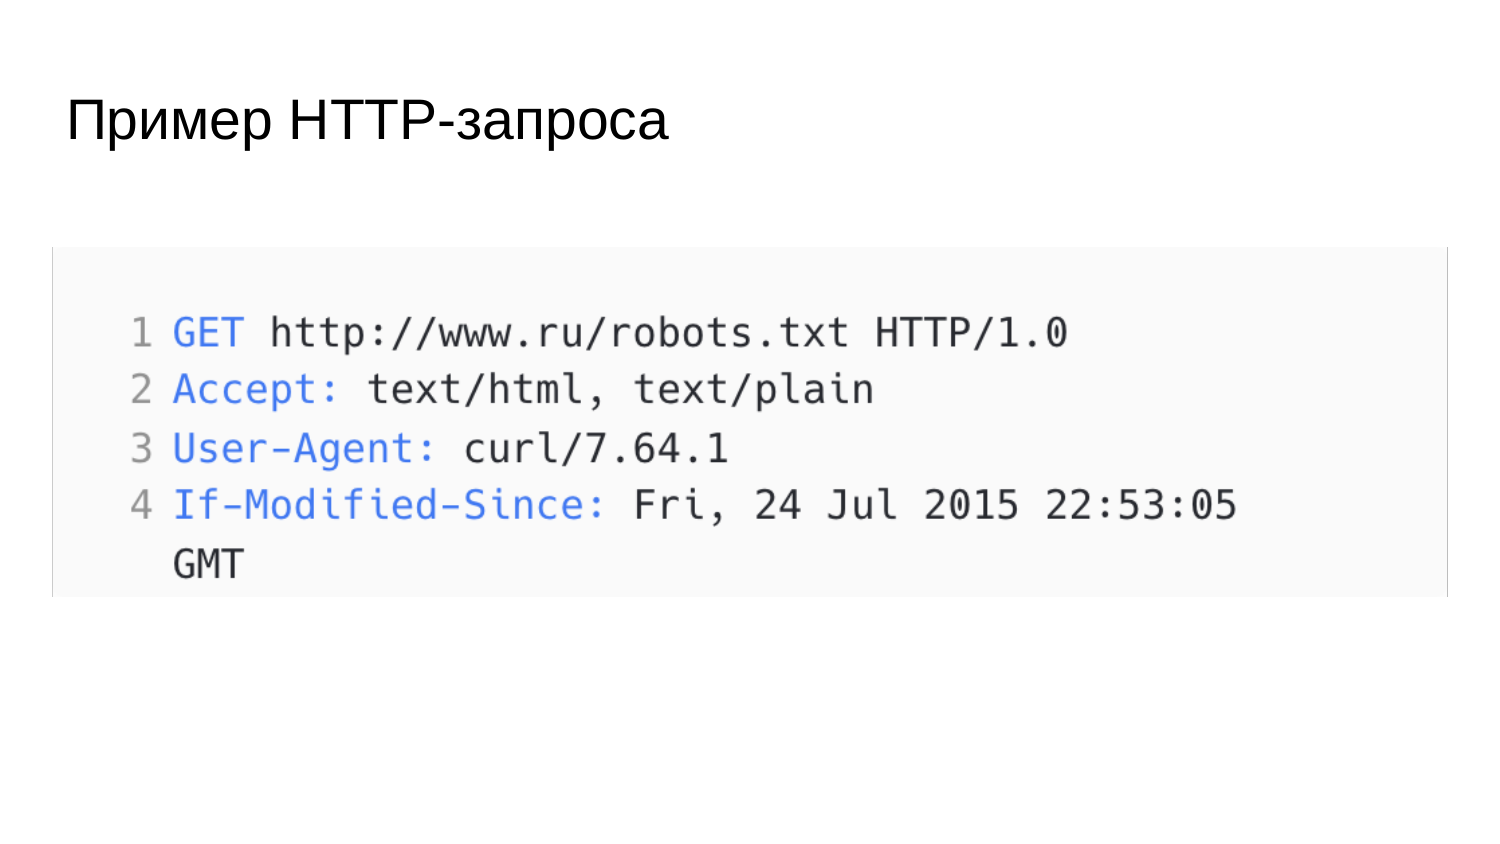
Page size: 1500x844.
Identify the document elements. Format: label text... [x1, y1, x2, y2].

title Пример HTTP-запроса [51, 72, 1449, 167]
picture [50, 247, 1450, 597]
